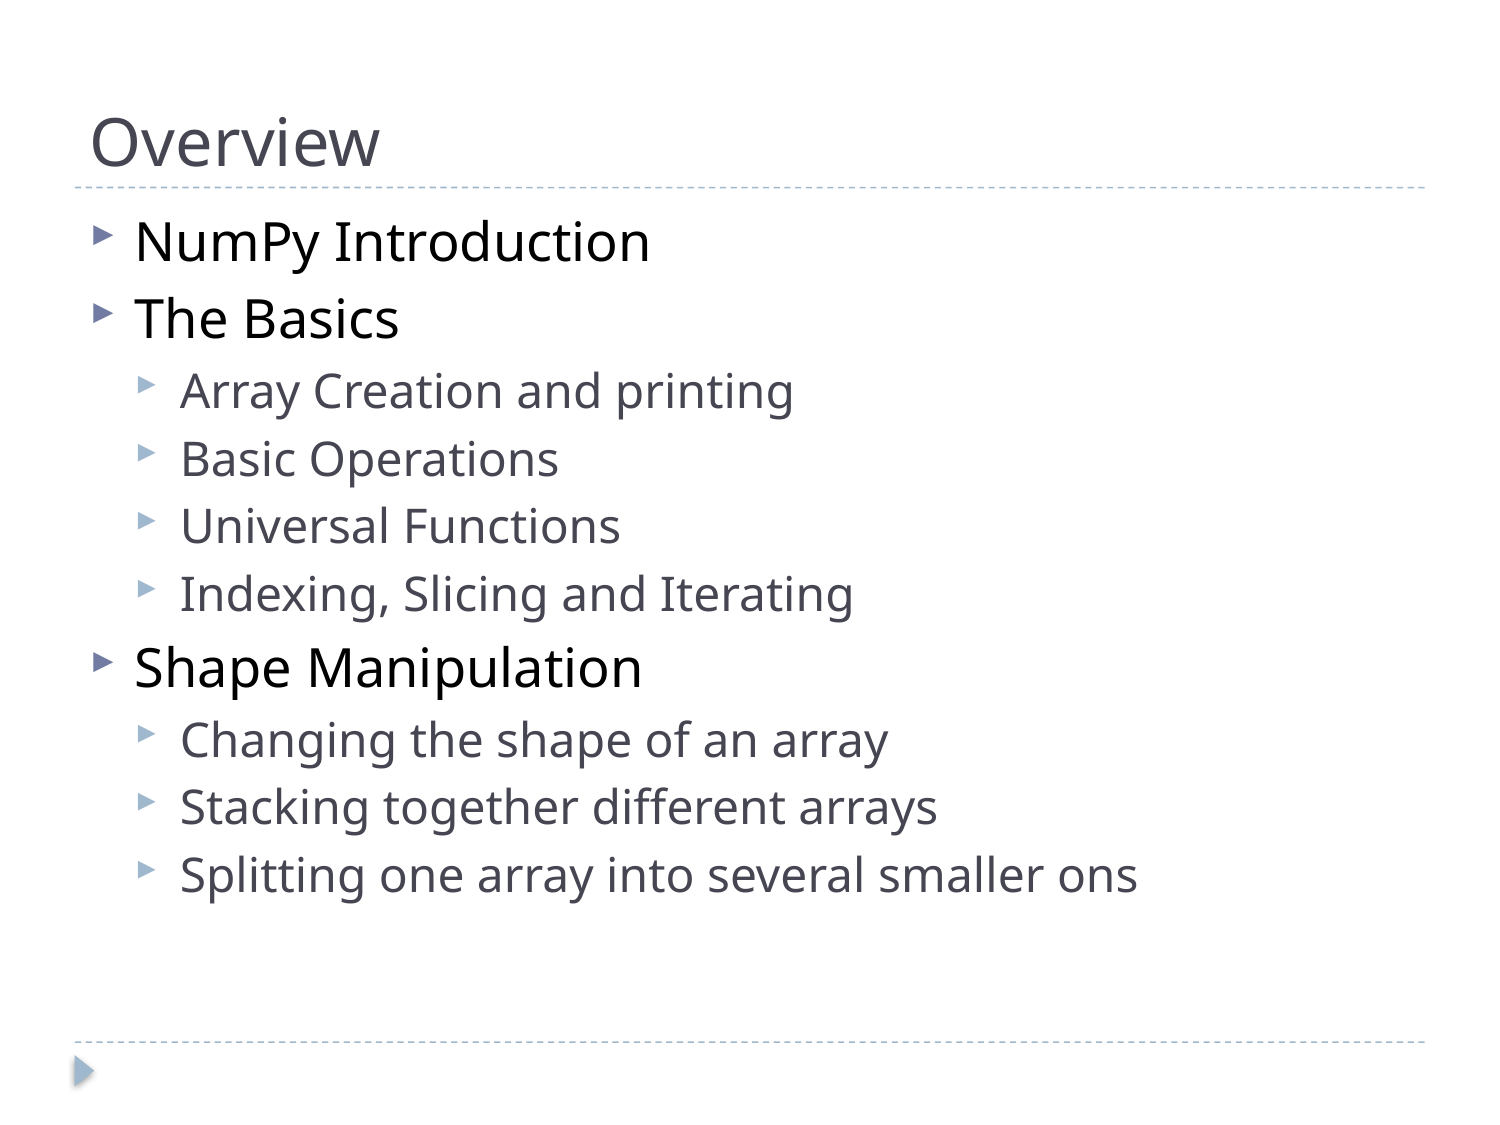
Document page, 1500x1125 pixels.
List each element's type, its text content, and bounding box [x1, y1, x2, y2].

title Overview [75, 24, 1425, 188]
list NumPy Introduction The Basics Array Creation and printing Basic Operations Universal Functions Indexing, Slicing and Iterating Shape Manipulation Changing the shape of an array Stacking together different arrays Splitting one array into several smaller ons [75, 200, 1425, 1010]
